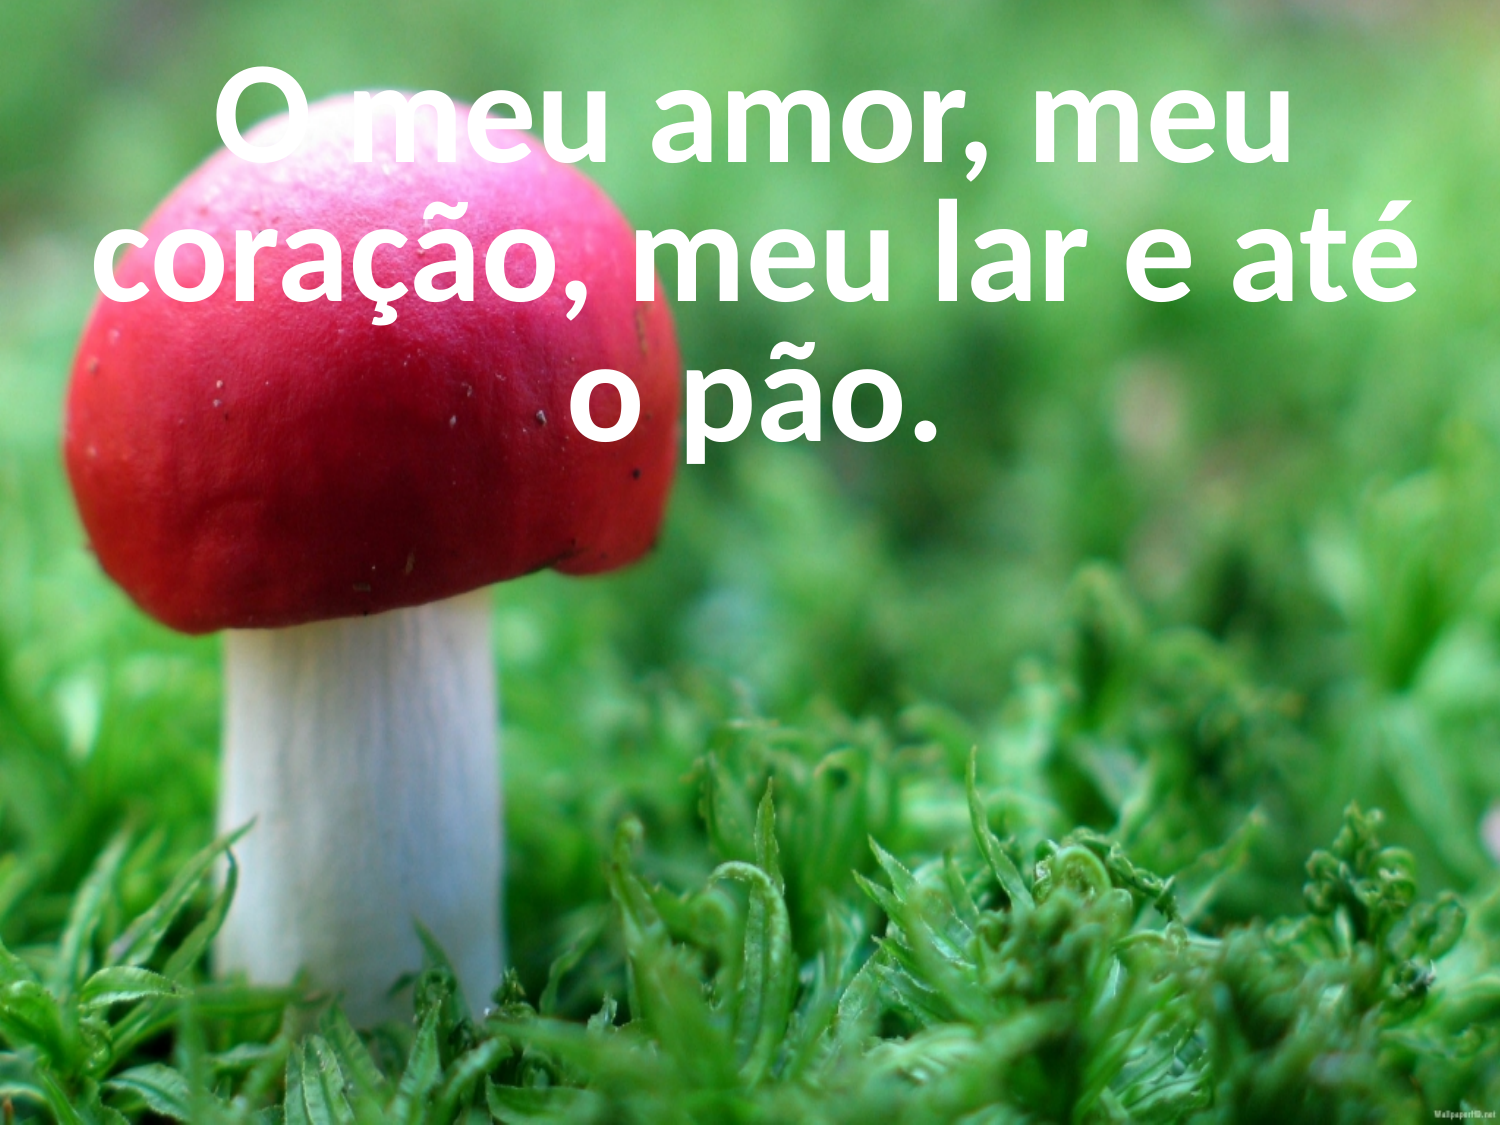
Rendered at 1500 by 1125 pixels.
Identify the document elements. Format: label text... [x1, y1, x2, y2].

picture [0, 0, 1500, 1125]
text_box O meu amor, meu coração, meu lar e até o pão. [74, 42, 1438, 478]
